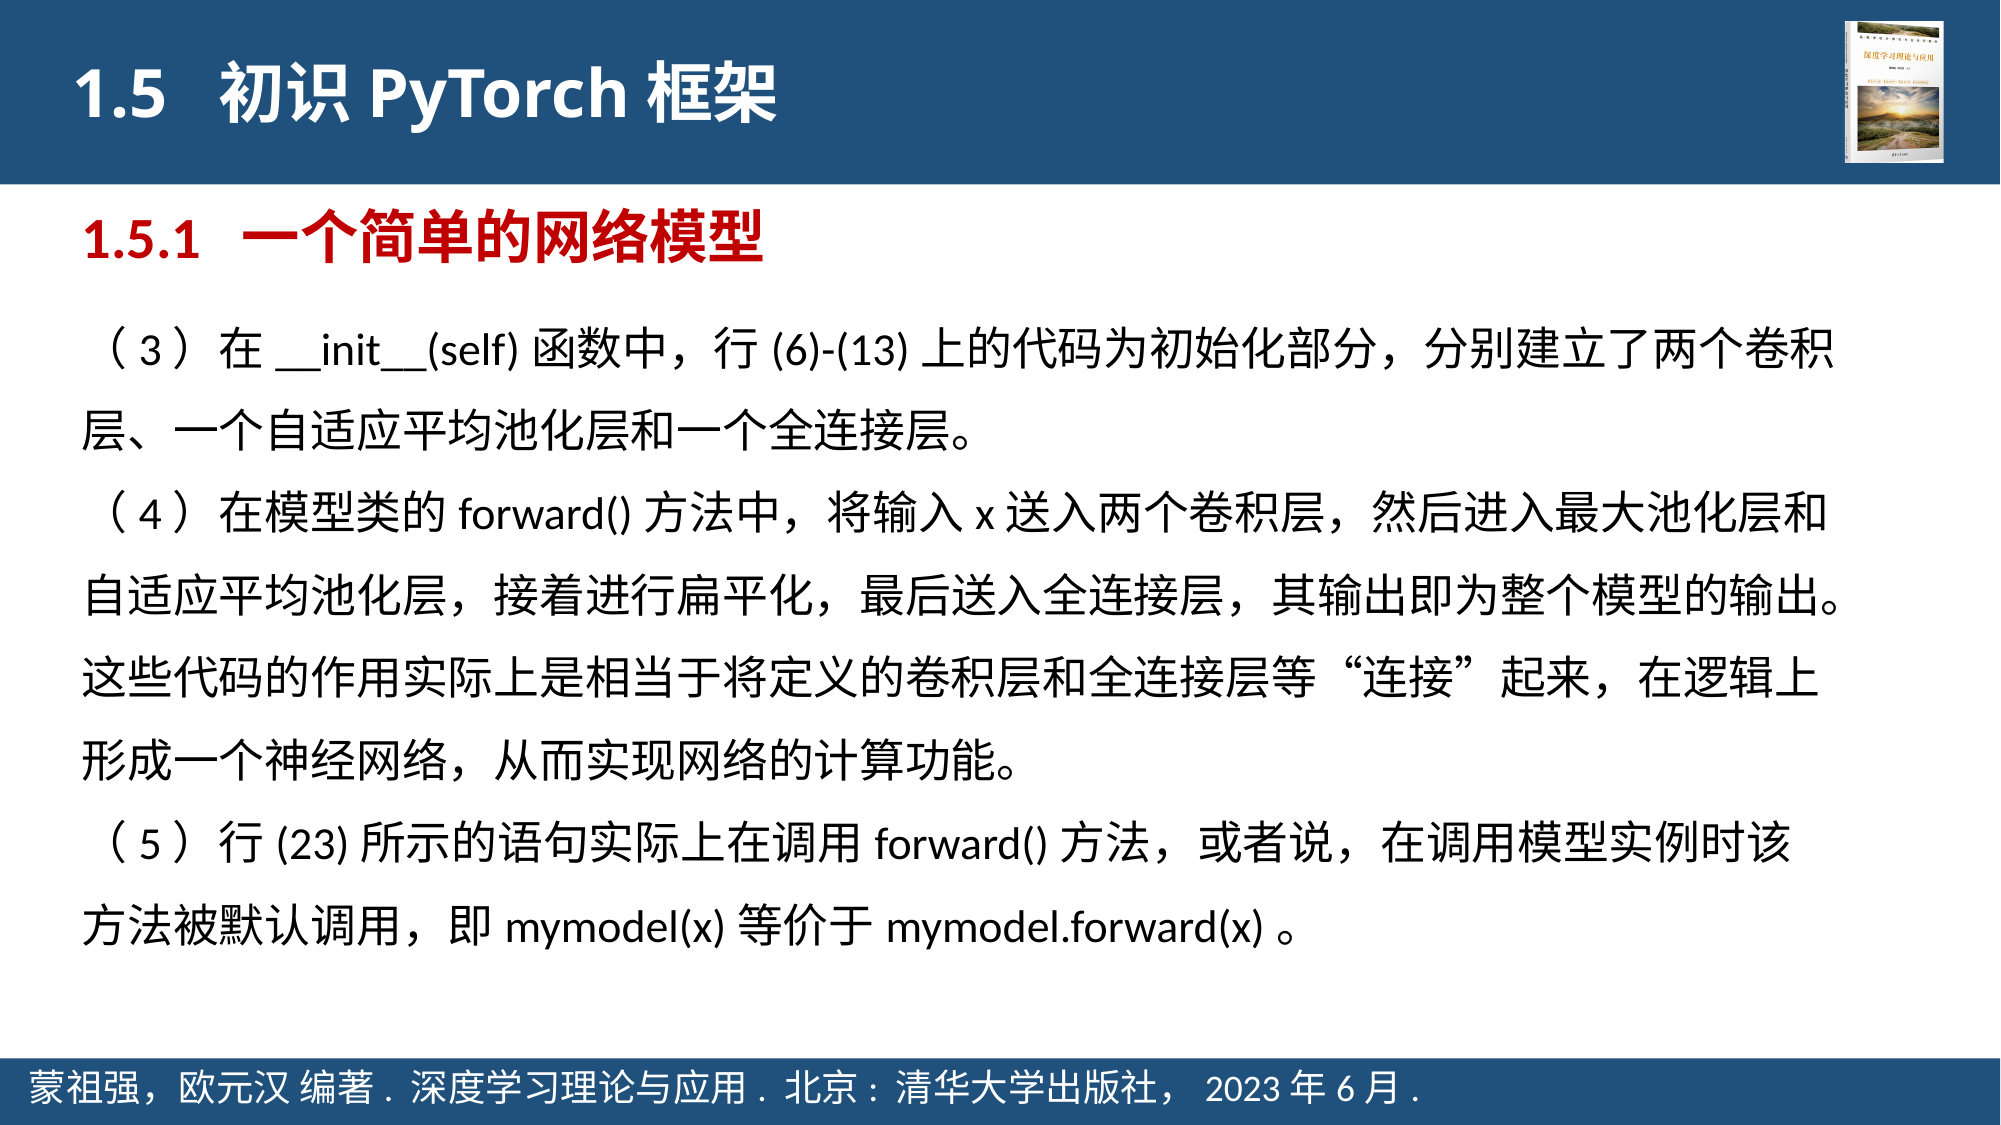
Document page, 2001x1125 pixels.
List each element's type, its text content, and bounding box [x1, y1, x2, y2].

text_box （3）在__init__(self)函数中，行(6)-(13)上的代码为初始化部分，分别建立了两个卷积层、一个自适应平均池化层和一个全连接层。 （4）在模型类的forward()方法中，将输入x送入两个卷积层，然后进入最大池化层和自适应平均池化层，接着进行扁平化，最后送入全连接层，其输出即为整个模型的输出。这些代码的作用实际上是相当于将定义的卷积层和全连接层等“连接”起来，在逻辑上形成一个神经网络，从而实现网络的计算功能。 （5）行(23)所示的语句实际上在调用forward()方法，或者说，在调用模型实例时该方法被默认调用，即mymodel(x)等价于mymodel.forward(x)。 [67, 284, 1853, 959]
text_box 1.5 初识PyTorch框架 [55, 42, 1555, 140]
text_box 1.5.1 一个简单的网络模型 [67, 192, 1933, 278]
picture [1844, 21, 1944, 163]
